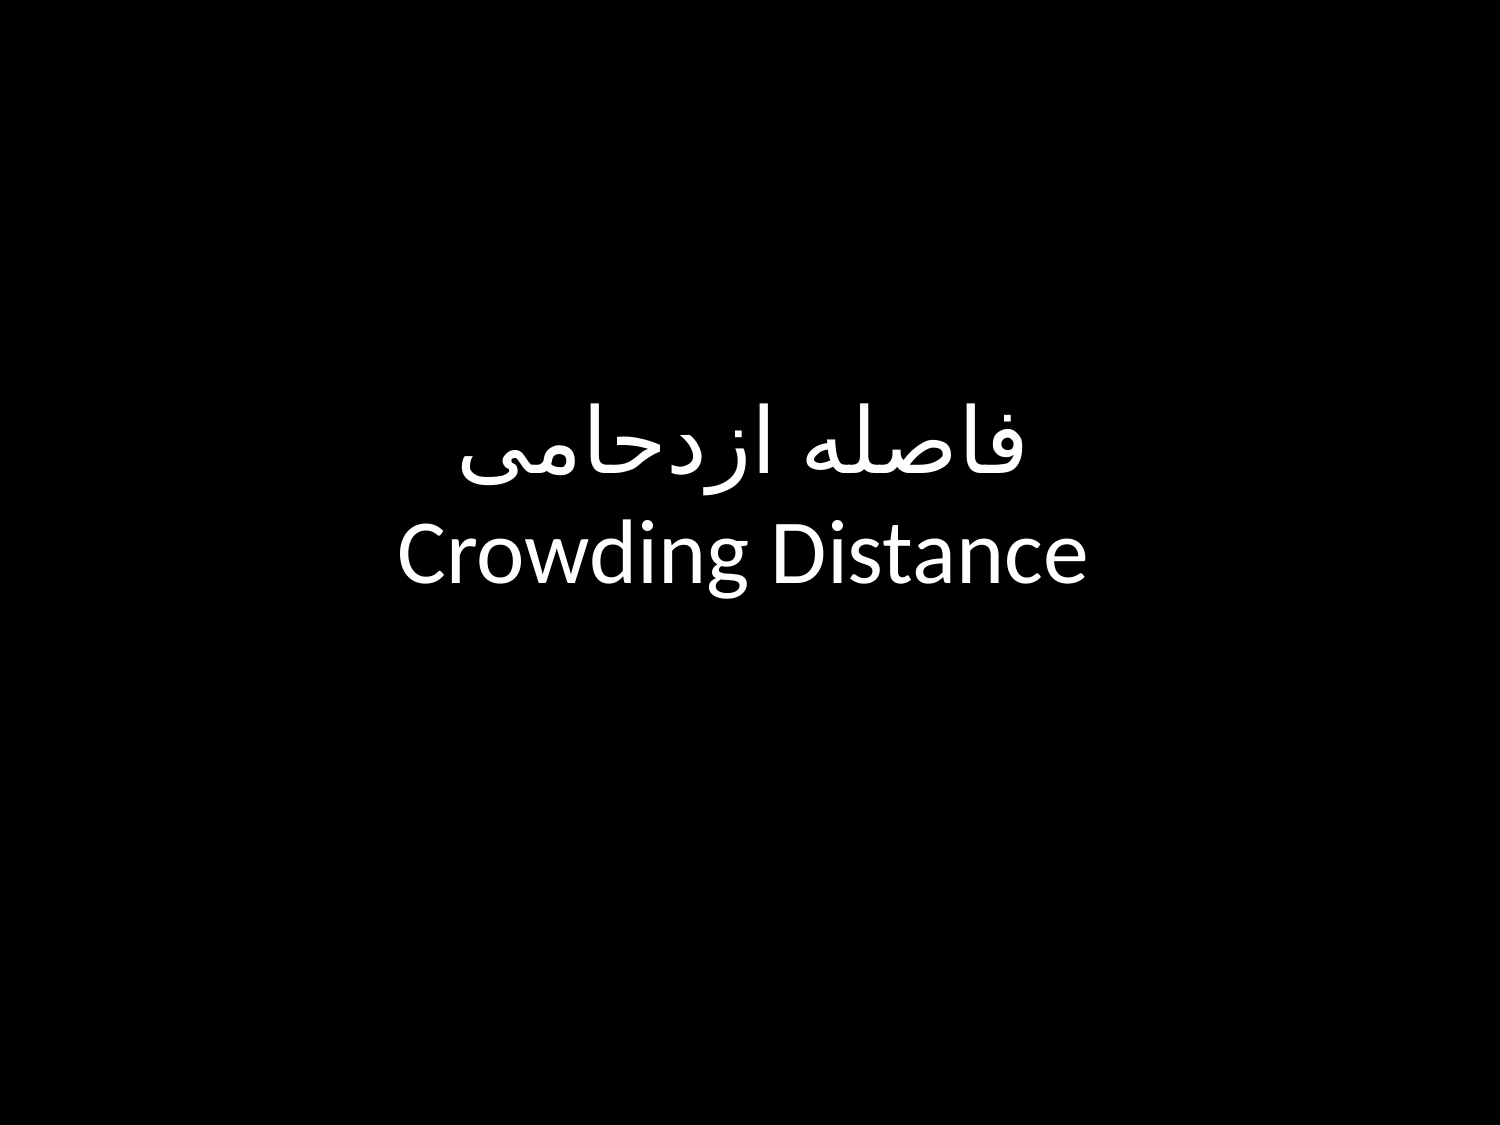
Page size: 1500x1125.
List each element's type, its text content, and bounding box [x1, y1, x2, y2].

text_box فاصله ازدحامی Crowding Distance [362, 374, 1125, 610]
